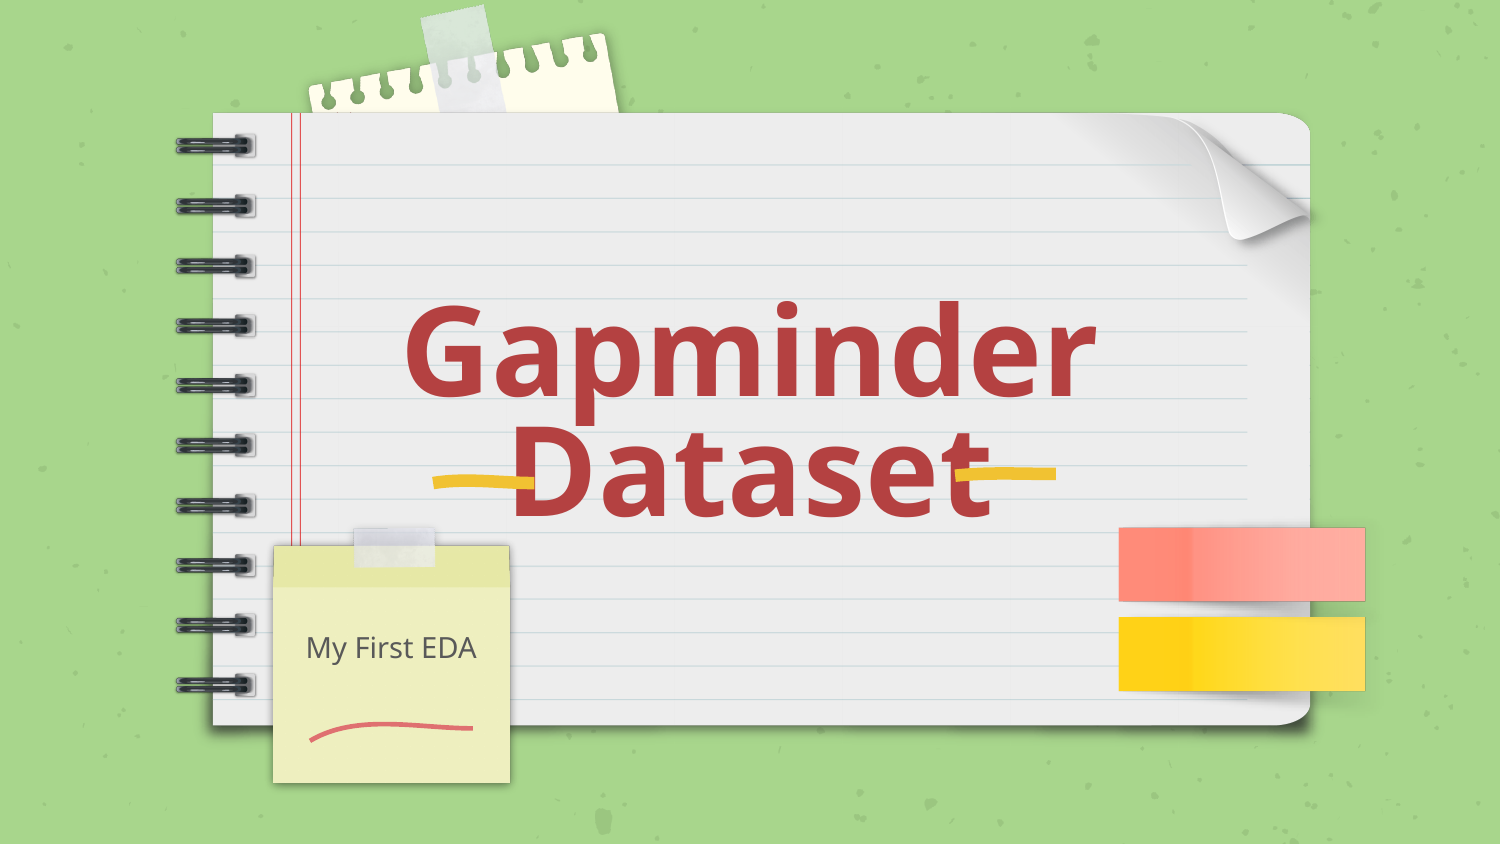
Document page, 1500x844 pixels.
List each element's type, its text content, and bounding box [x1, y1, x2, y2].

subtitle My First EDA [274, 618, 509, 749]
text_box [309, 724, 473, 741]
title Gapminder Dataset [251, 283, 1249, 556]
text_box [433, 480, 535, 484]
picture [171, 0, 1407, 795]
